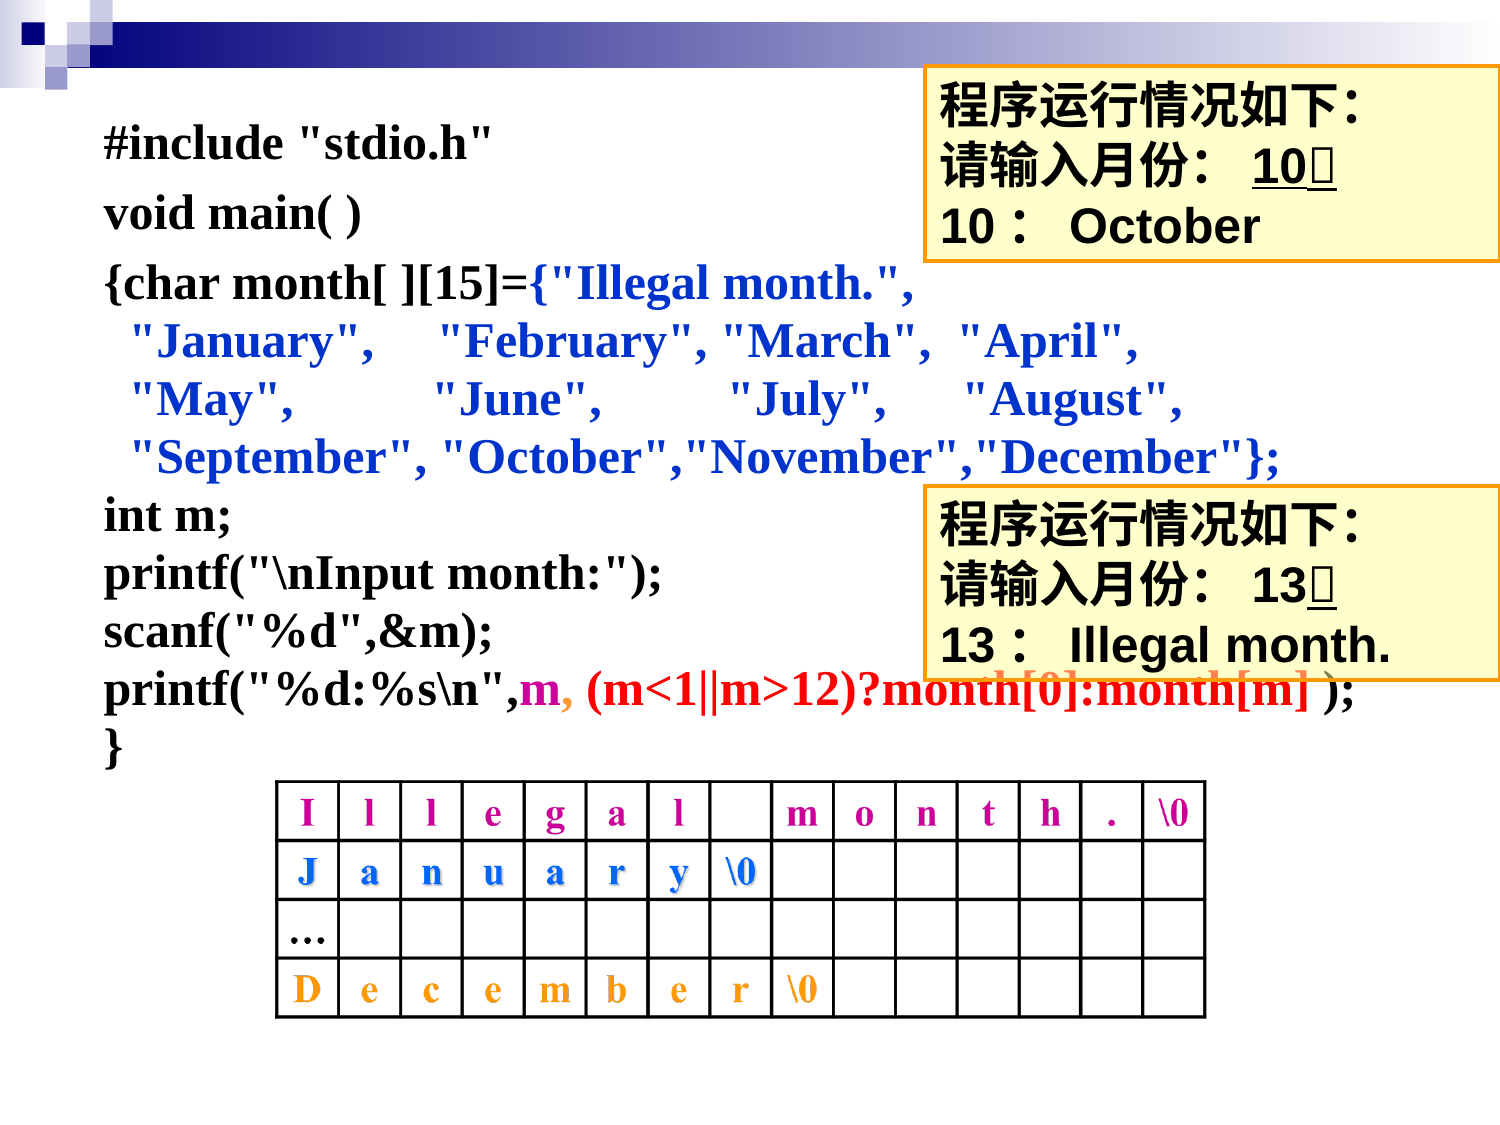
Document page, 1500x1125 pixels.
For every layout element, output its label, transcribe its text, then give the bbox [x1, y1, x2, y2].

text_box 程序运行情况如下： 请输入月份：13 13：Illegal month. [924, 485, 1500, 681]
picture [262, 774, 1213, 1036]
text_box 程序运行情况如下： 请输入月份：10 10：October [924, 66, 1500, 262]
list #include "stdio.h" void main( ) {char month[ ][15]={"Illegal month.", "January", "February", "March", "April", "May", "June", "July", "August", "September", "October","November","December"}; int m; printf("\nInput month:"); scanf("%d",&m); printf("%d:%s\n",m, (m<1||m>12)?month[0]:month[m] ); } [88, 101, 1425, 870]
